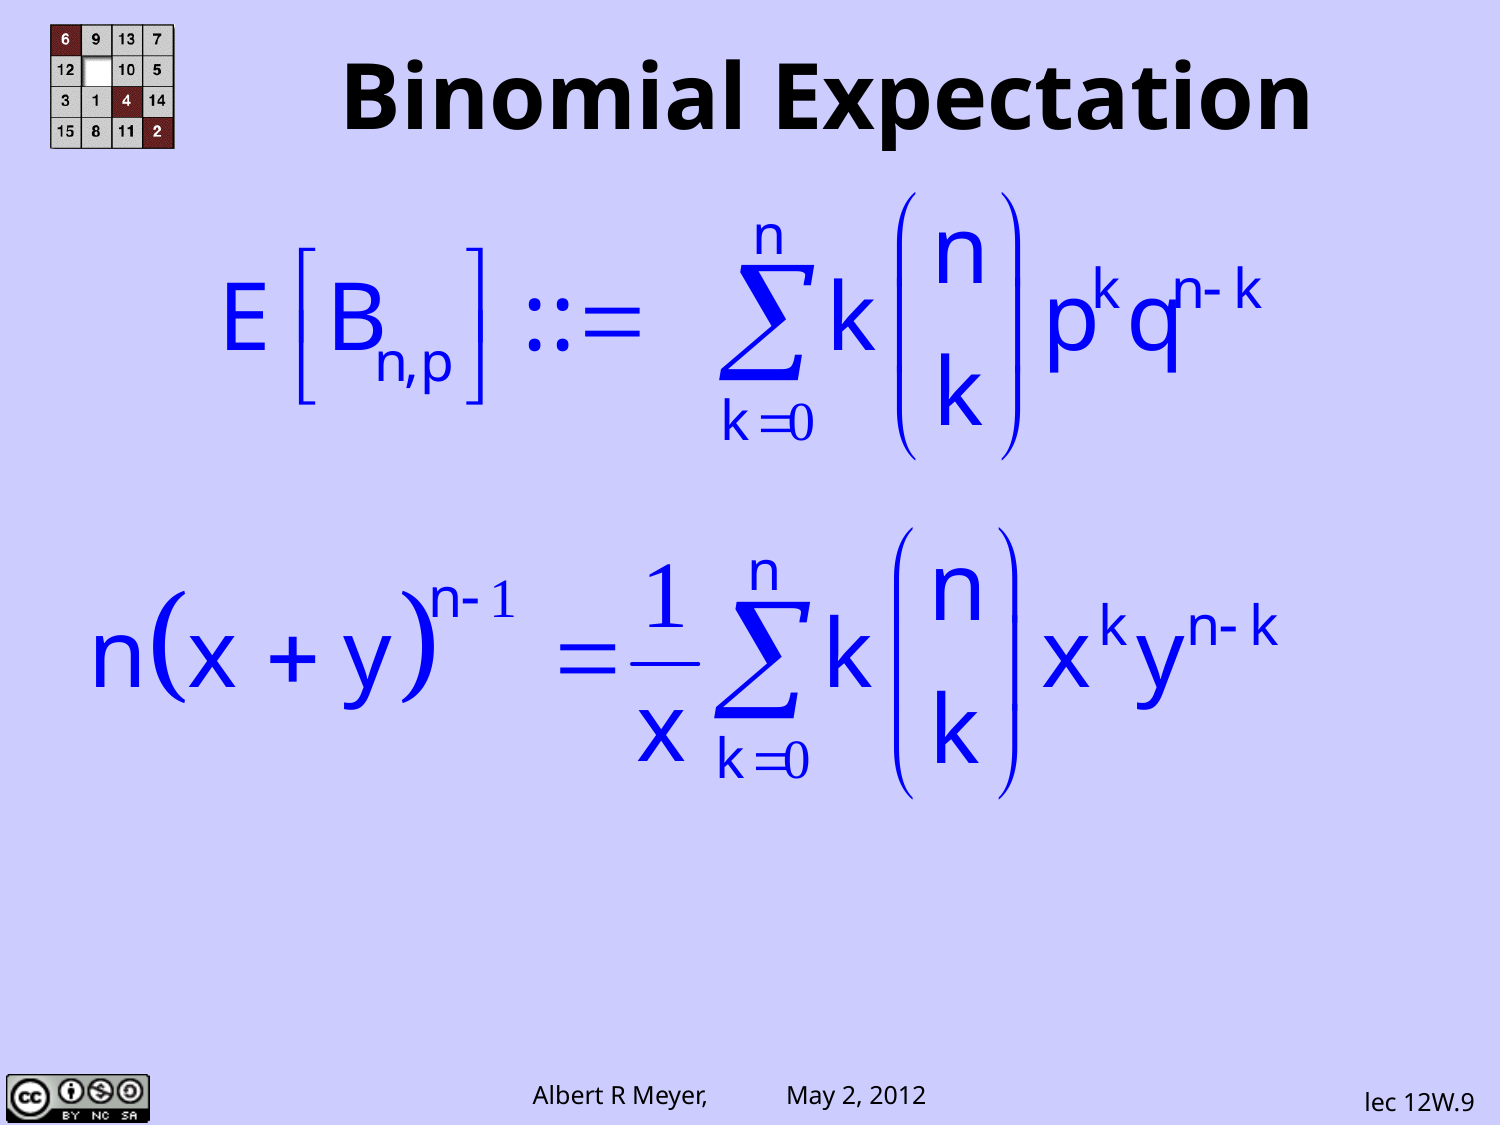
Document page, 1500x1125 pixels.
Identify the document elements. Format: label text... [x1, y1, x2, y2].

title Binomial Expectation [230, 36, 1425, 150]
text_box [208, 169, 1285, 484]
picture [6, 1074, 150, 1123]
picture [50, 24, 175, 149]
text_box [81, 505, 1302, 823]
slide_number lec 12W.9 [1239, 1078, 1491, 1120]
